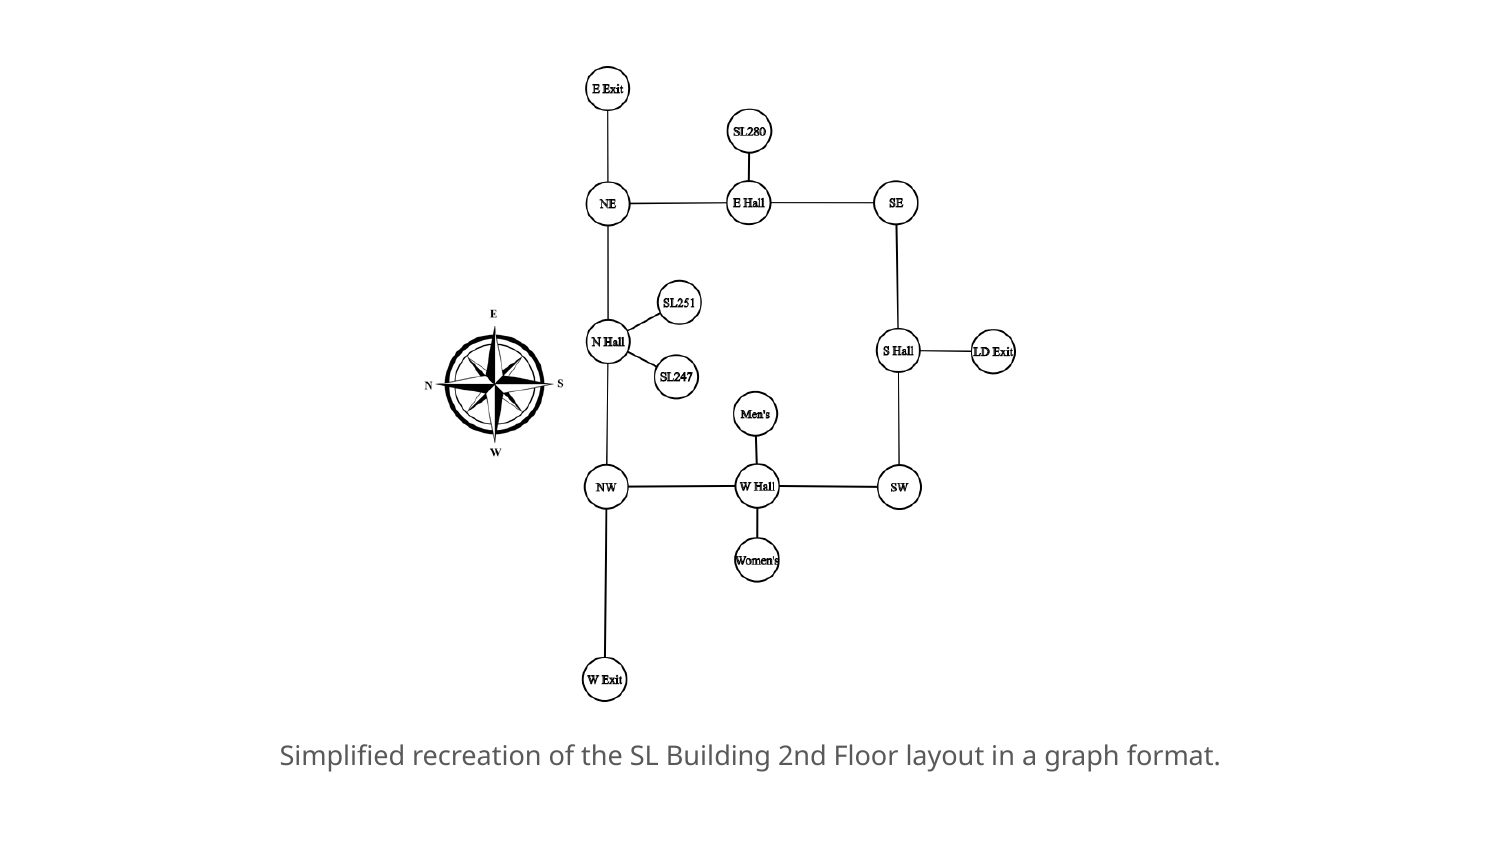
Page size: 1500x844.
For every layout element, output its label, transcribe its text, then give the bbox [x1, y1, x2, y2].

picture [416, 49, 1084, 718]
list Simplified recreation of the SL Building 2nd Floor layout in a graph format. [118, 717, 1382, 793]
